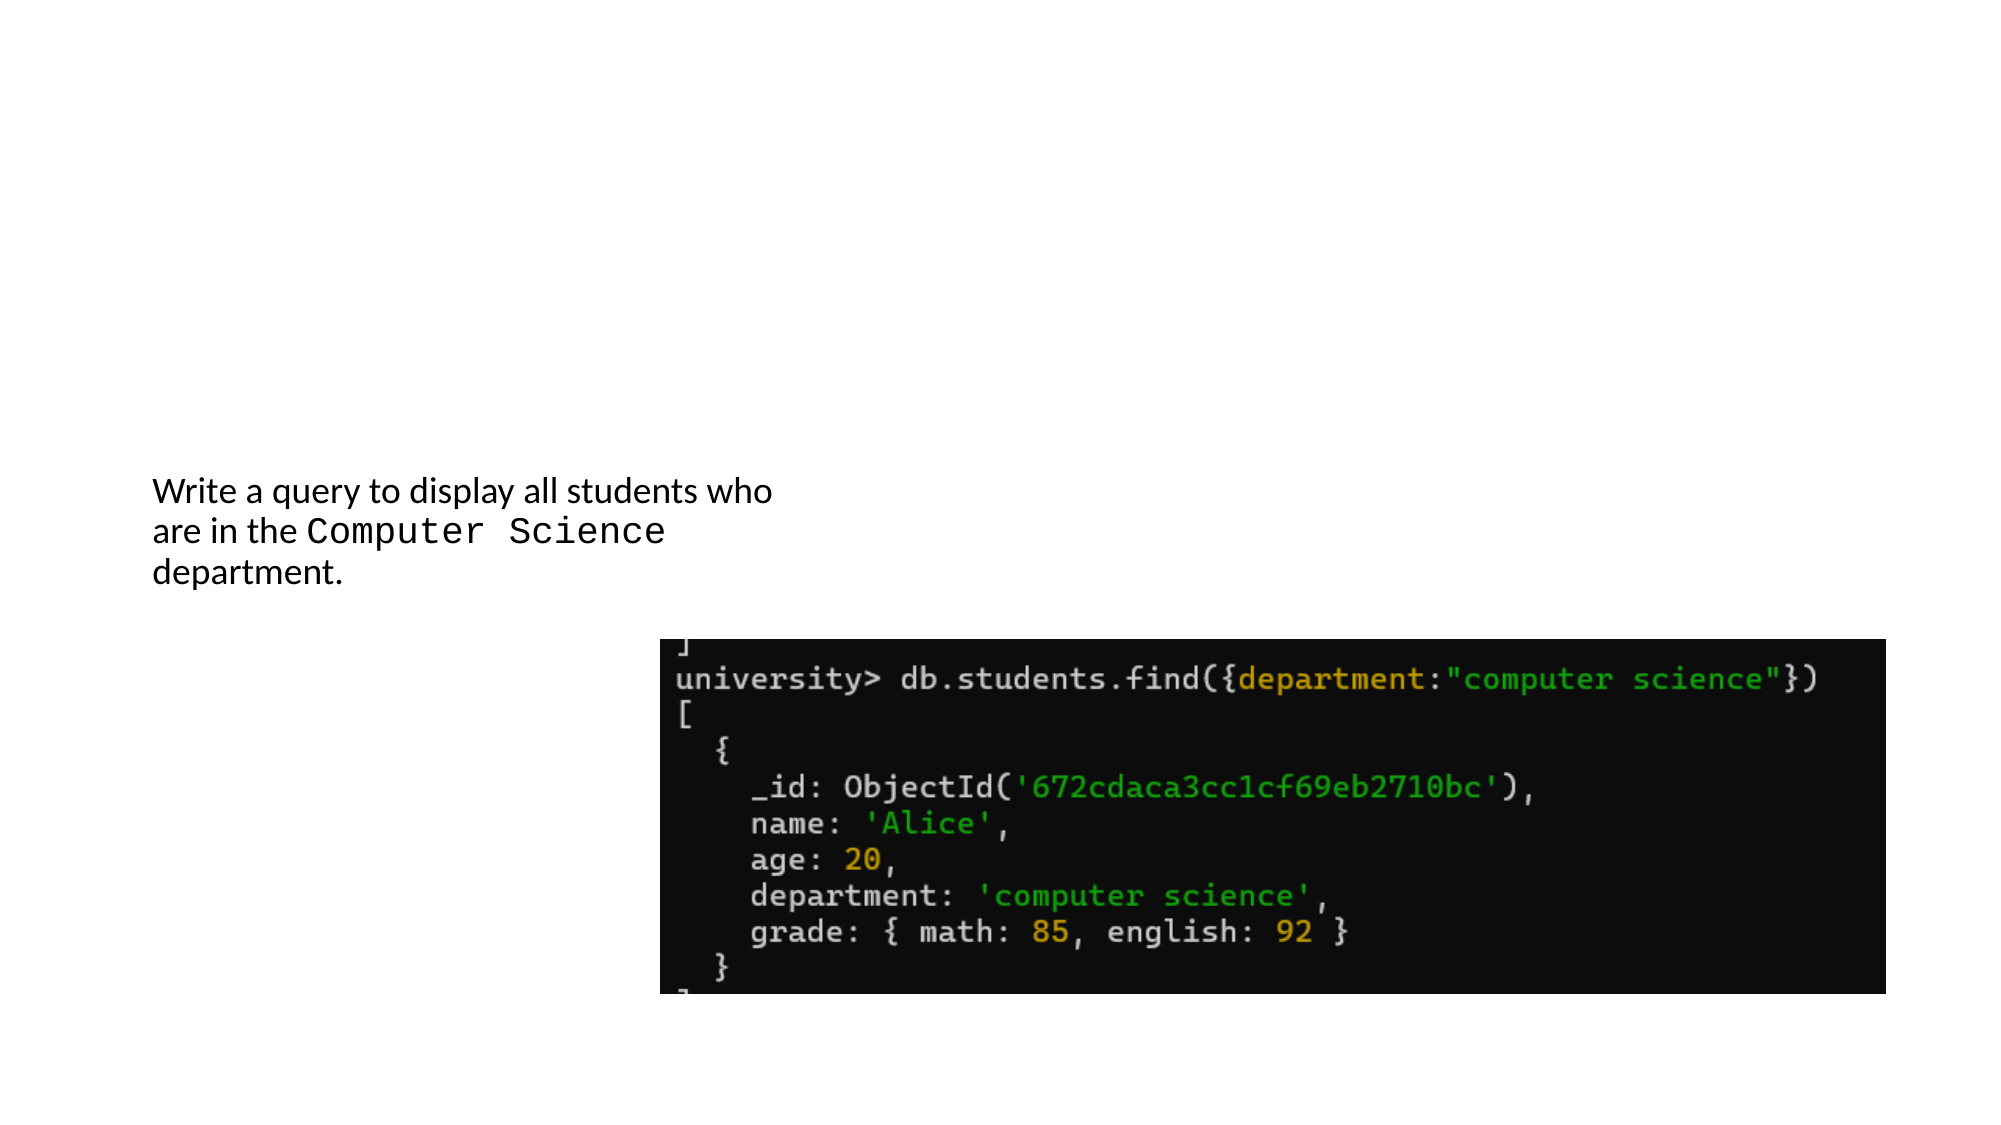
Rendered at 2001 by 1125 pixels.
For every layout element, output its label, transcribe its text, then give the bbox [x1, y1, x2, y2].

picture [659, 639, 1886, 994]
title Write a query to display all students who are in the Computer Science department. [137, 59, 839, 1004]
